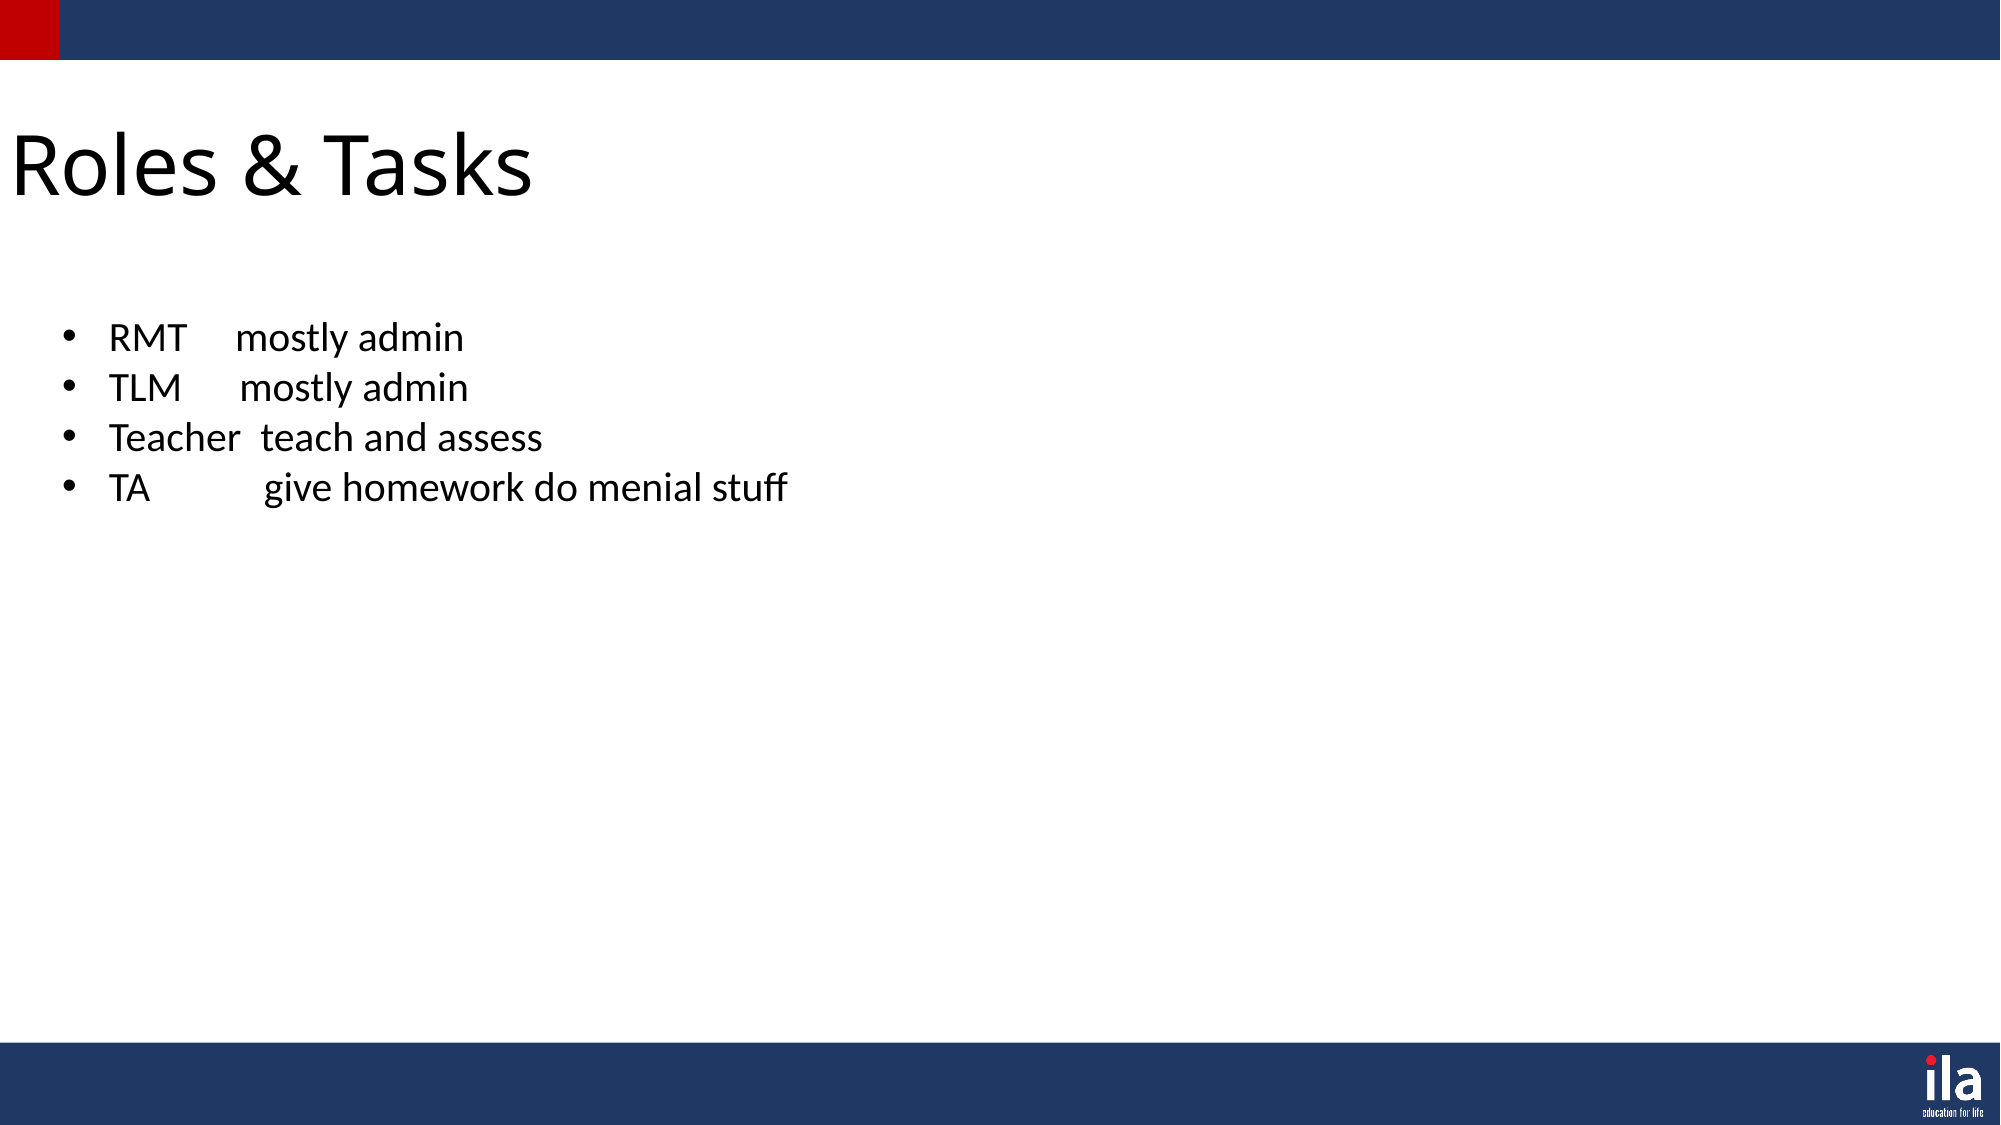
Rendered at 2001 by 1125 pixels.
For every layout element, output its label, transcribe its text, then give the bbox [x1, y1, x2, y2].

text_box RMT mostly admin TLM mostly admin Teacher teach and assess TA give homework do menial stuff [47, 302, 804, 518]
text_box Roles & Tasks [0, 104, 550, 220]
picture [1902, 1033, 2001, 1125]
